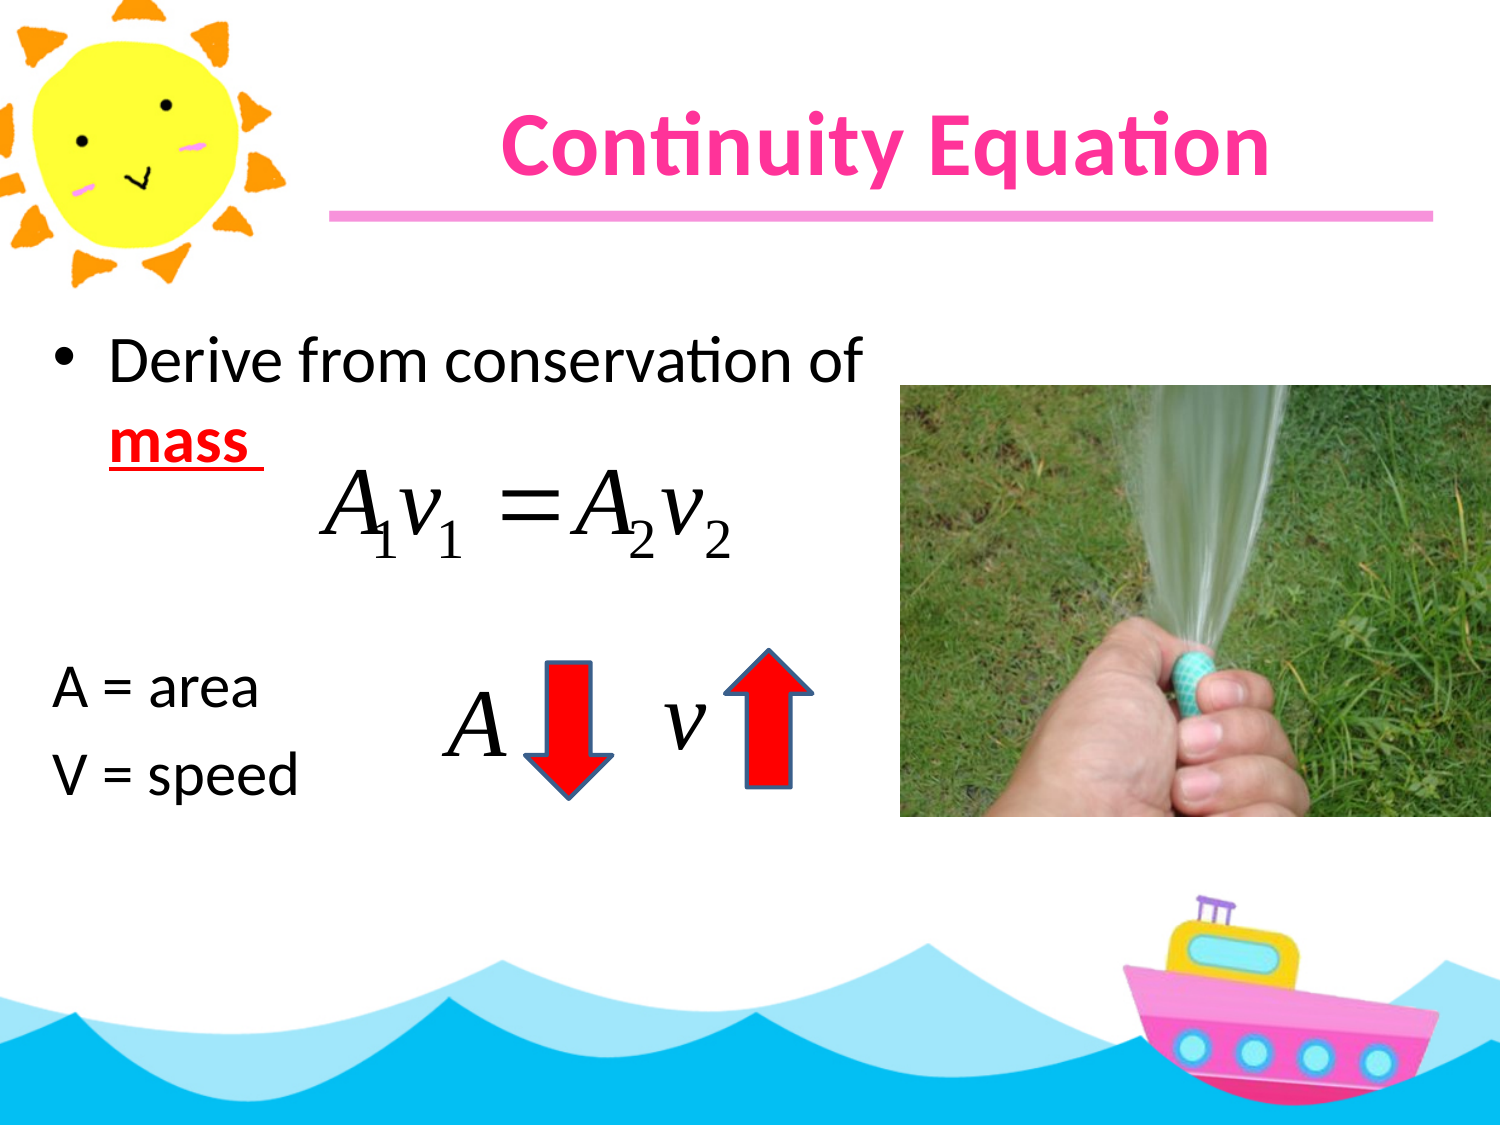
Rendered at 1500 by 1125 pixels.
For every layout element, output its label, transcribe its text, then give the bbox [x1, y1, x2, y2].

text_box [526, 660, 615, 801]
text_box [727, 647, 815, 790]
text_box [302, 437, 748, 576]
picture [0, 0, 1500, 1105]
text_box A = area V = speed [37, 637, 350, 817]
title Continuity Equation [350, 45, 1425, 233]
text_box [649, 684, 724, 774]
text_box Derive from conservation of mass [37, 308, 1013, 488]
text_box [424, 666, 523, 773]
